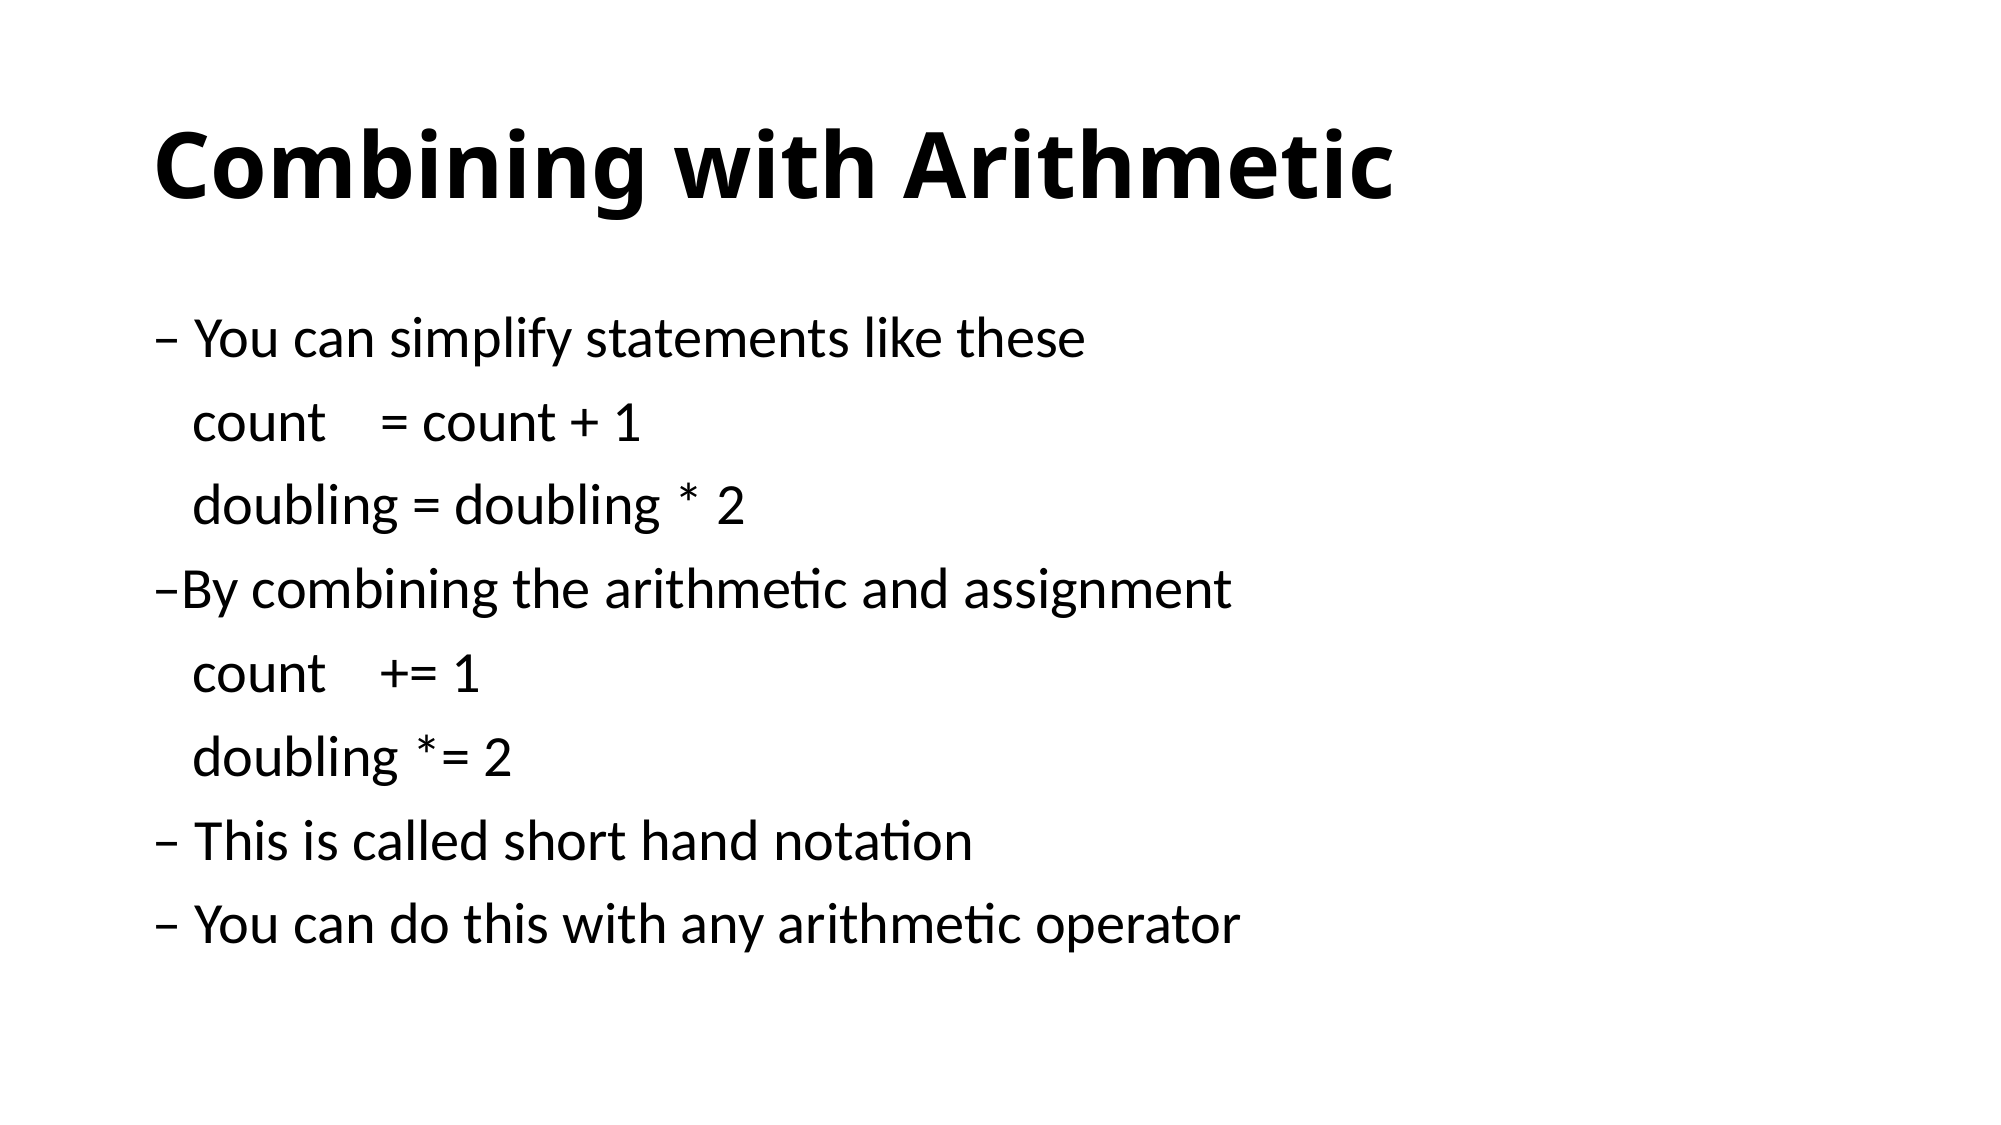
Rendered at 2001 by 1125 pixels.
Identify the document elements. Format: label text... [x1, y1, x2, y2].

title Combining with Arithmetic [137, 59, 1863, 278]
list – You can simplify statements like these count = count + 1 doubling = doubling * 2 –By combining the arithmetic and assignment count += 1 doubling *= 2 – This is called short hand notation – You can do this with any arithmetic operator [137, 299, 1863, 1014]
